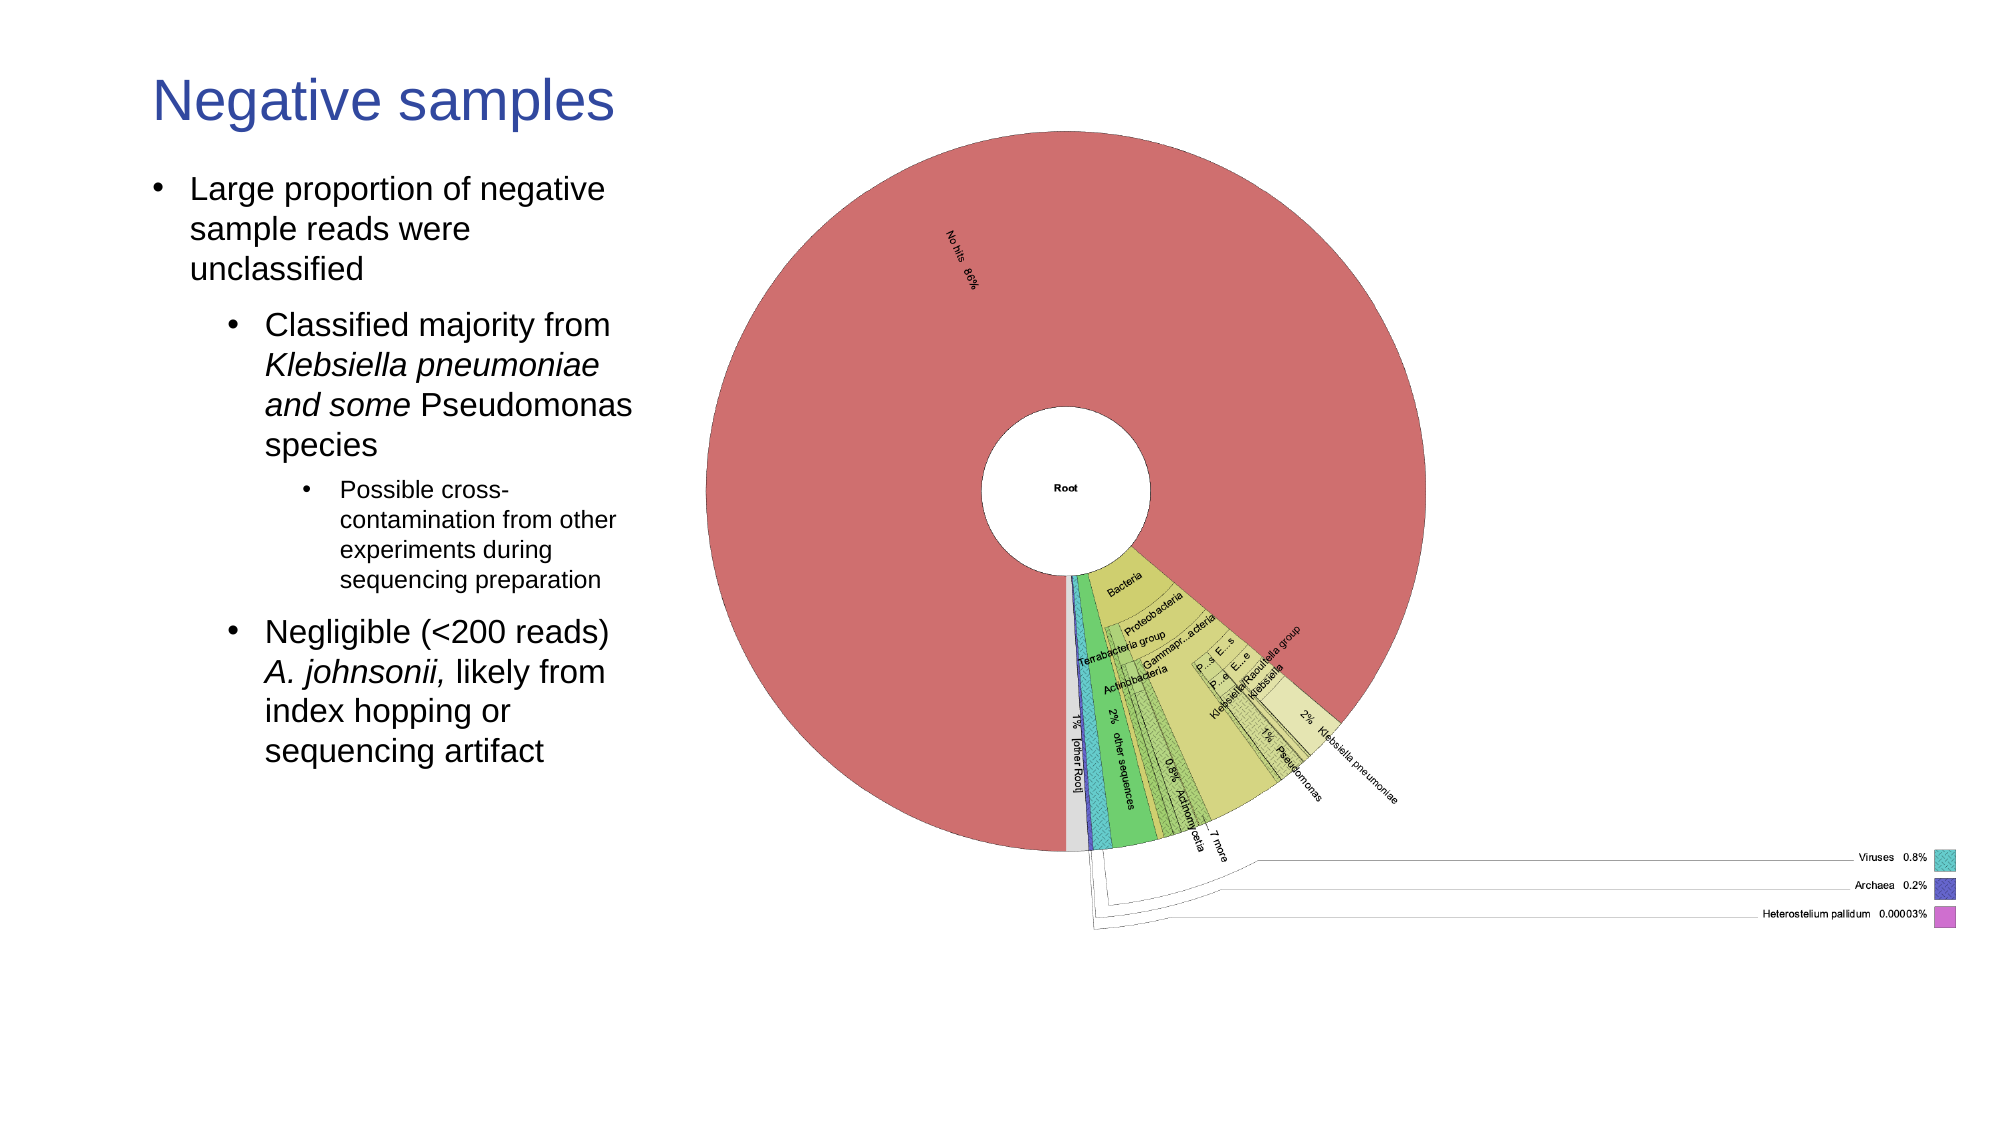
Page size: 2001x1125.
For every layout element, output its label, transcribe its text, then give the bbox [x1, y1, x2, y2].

list Large proportion of negative sample reads were unclassified Classified majority from Klebsiella pneumoniae and some Pseudomonas species Possible cross-contamination from other experiments during sequencing preparation Negligible (<200 reads) A. johnsonii, likely from index hopping or sequencing artifact [137, 159, 663, 1014]
title Negative samples [137, 59, 307, 144]
picture [307, 41, 1969, 942]
